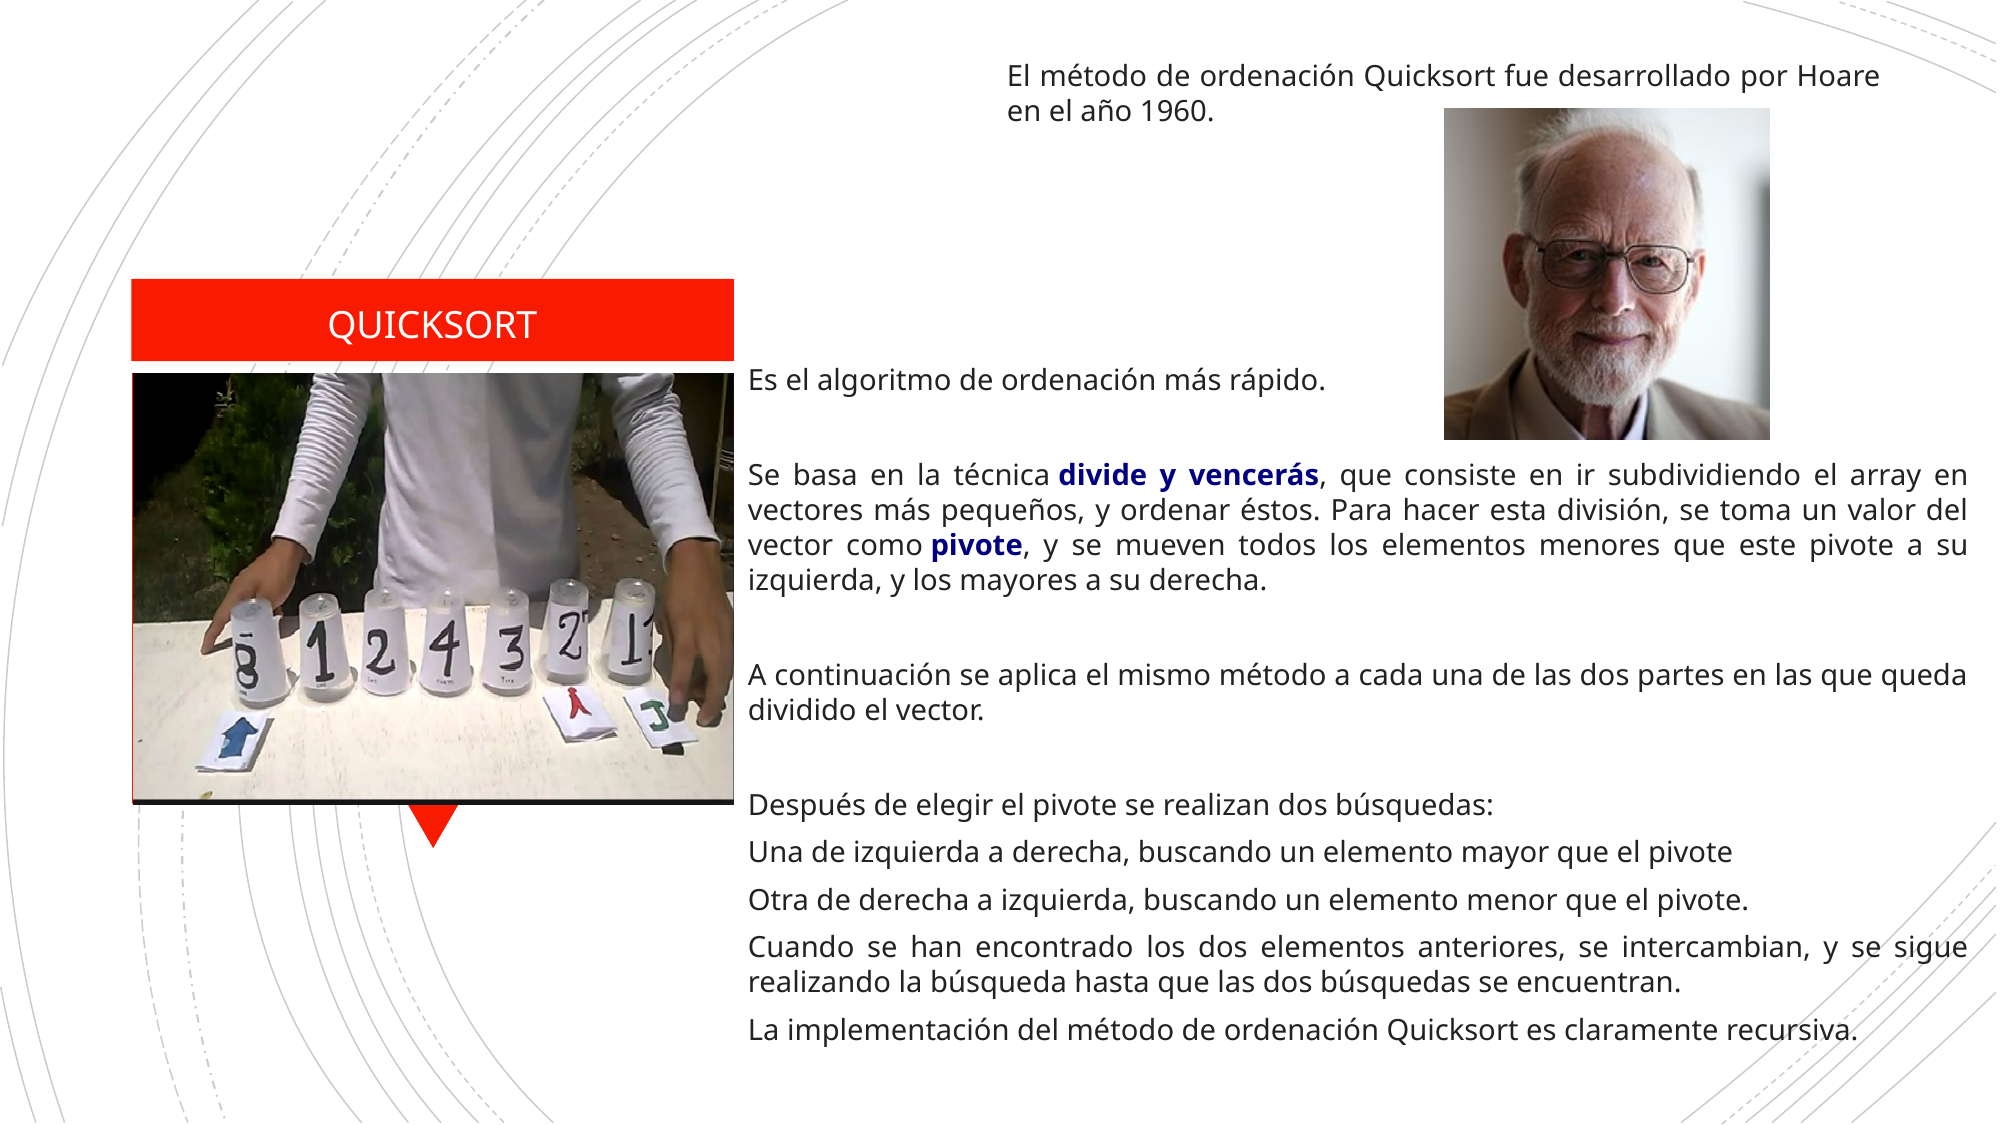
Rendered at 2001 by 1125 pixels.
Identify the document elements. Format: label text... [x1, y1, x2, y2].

text_box Es el algoritmo de ordenación más rápido. Se basa en la técnica divide y vencerás, que consiste en ir subdividiendo el array en vectores más pequeños, y ordenar éstos. Para hacer esta división, se toma un valor del vector como pivote, y se mueven todos los elementos menores que este pivote a su izquierda, y los mayores a su derecha. A continuación se aplica el mismo método a cada una de las dos partes en las que queda dividido el vector. Después de elegir el pivote se realizan dos búsquedas: Una de izquierda a derecha, buscando un elemento mayor que el pivote Otra de derecha a izquierda, buscando un elemento menor que el pivote. Cuando se han encontrado los dos elementos anteriores, se intercambian, y se sigue realizando la búsqueda hasta que las dos búsquedas se encuentran. La implementación del método de ordenación Quicksort es claramente recursiva. [733, 354, 1984, 1054]
picture [1443, 108, 1770, 441]
text_box El método de ordenación Quicksort fue desarrollado por Hoare en el año 1960. [992, 50, 1897, 135]
picture [132, 373, 734, 806]
text_box QUICKSORT [312, 293, 553, 354]
